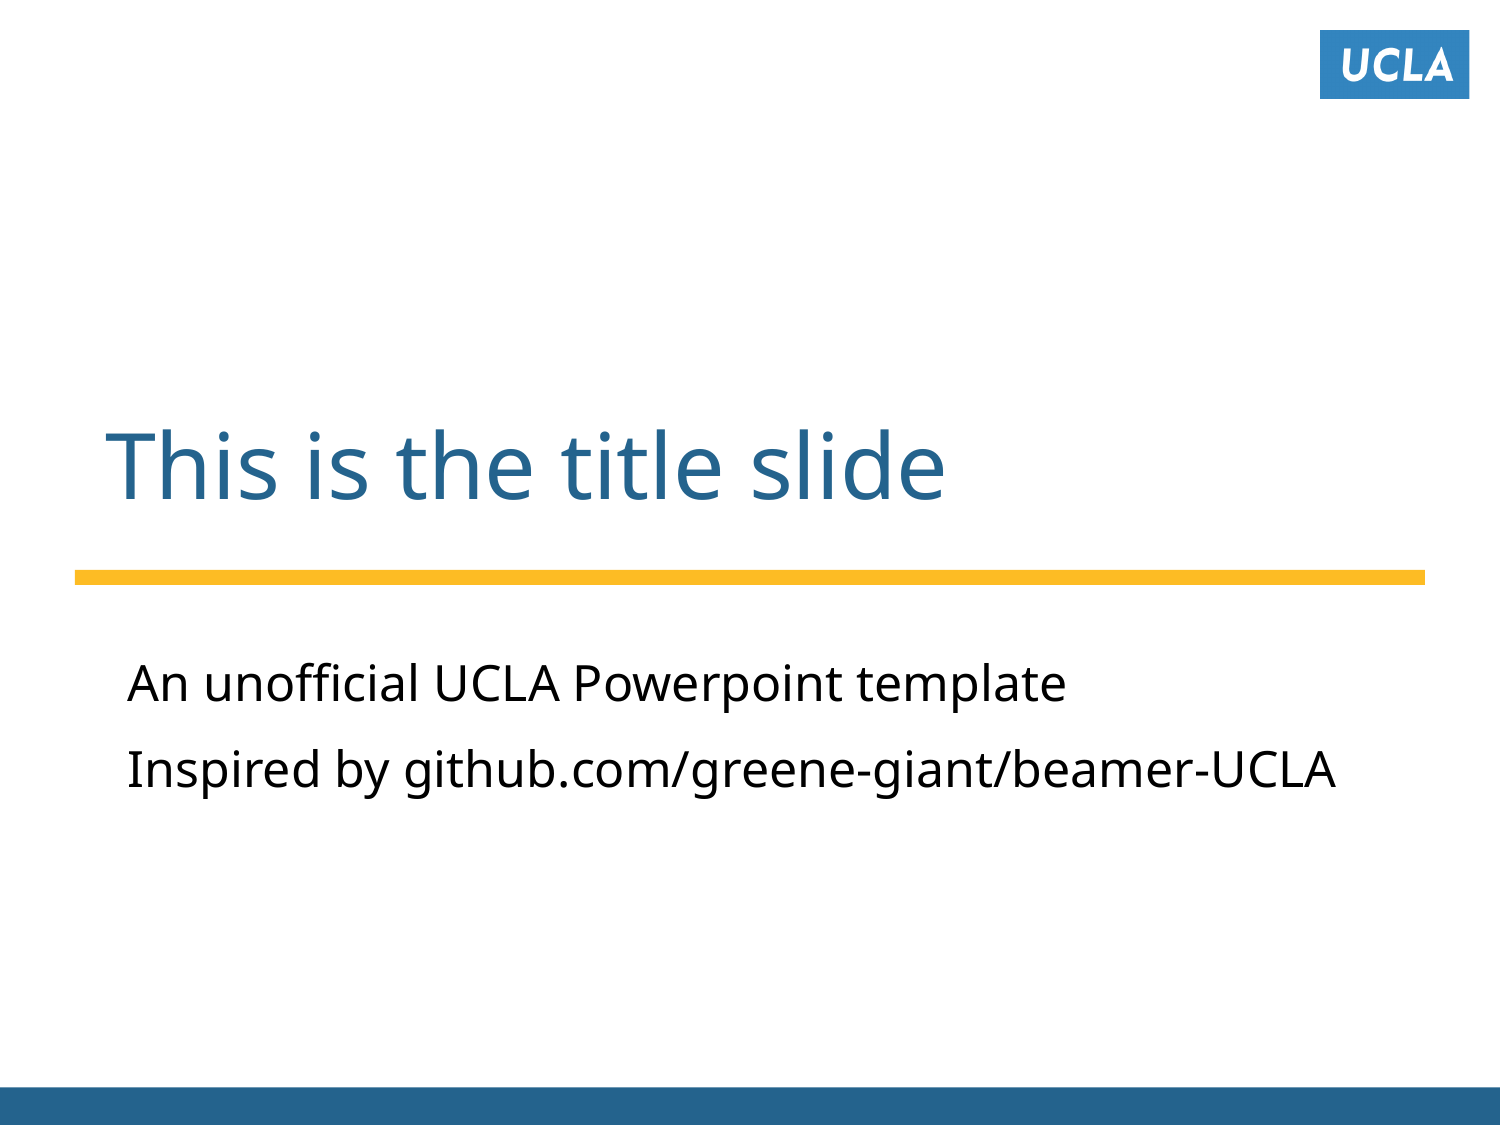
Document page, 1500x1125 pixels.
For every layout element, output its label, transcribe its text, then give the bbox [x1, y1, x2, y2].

title This is the title slide [75, 112, 1425, 525]
subtitle An unofficial UCLA Powerpoint template Inspired by github.com/greene-giant/beamer-UCLA [112, 637, 1388, 900]
